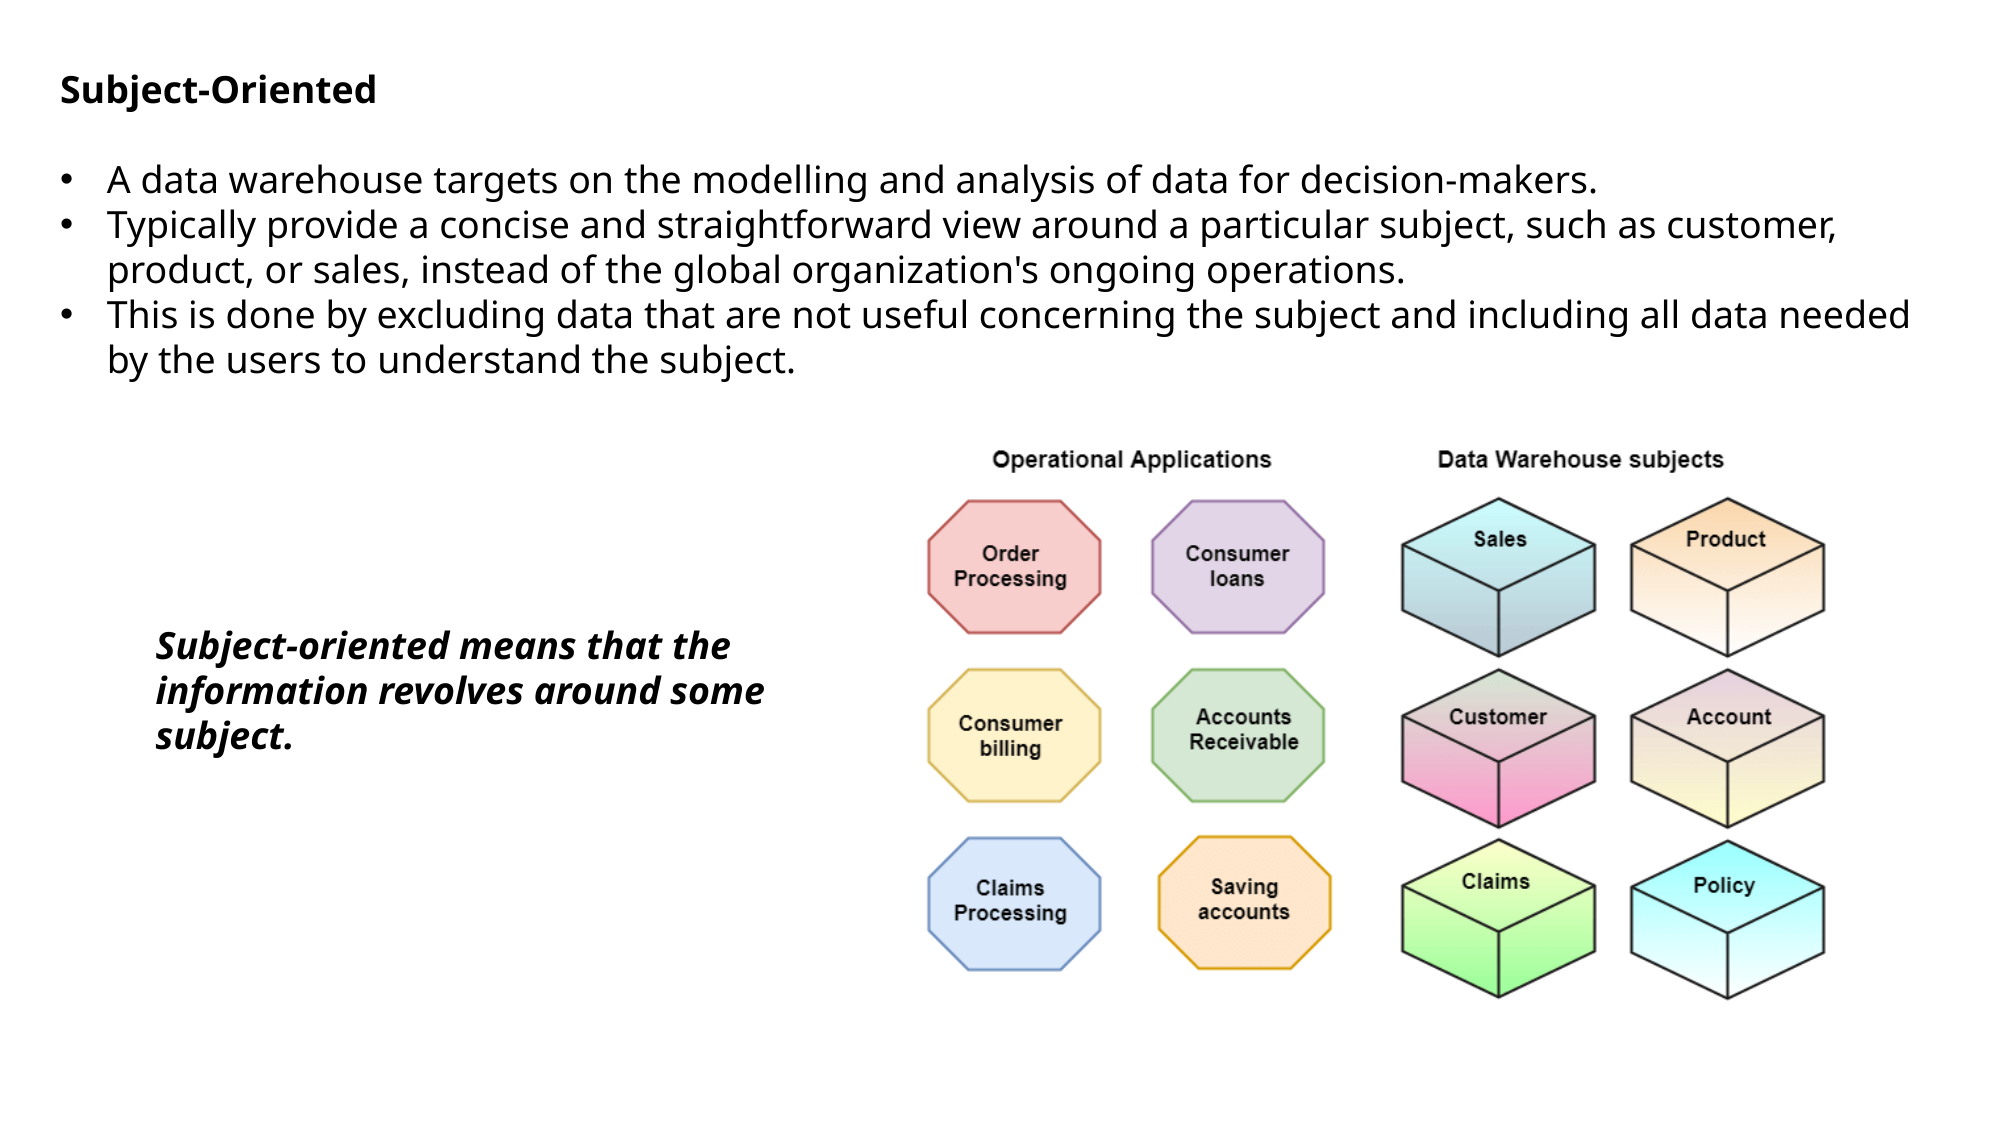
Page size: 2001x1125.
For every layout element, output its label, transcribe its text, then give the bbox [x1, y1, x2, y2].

text_box Subject-oriented means that the information revolves around some subject. [140, 614, 786, 764]
picture [873, 407, 1852, 1005]
text_box Subject-Oriented A data warehouse targets on the modelling and analysis of data for decision-makers. Typically provide a concise and straightforward view around a particular subject, such as customer, product, or sales, instead of the global organization's ongoing operations. This is done by excluding data that are not useful concerning the subject and including all data needed by the users to understand the subject. [45, 58, 1936, 389]
